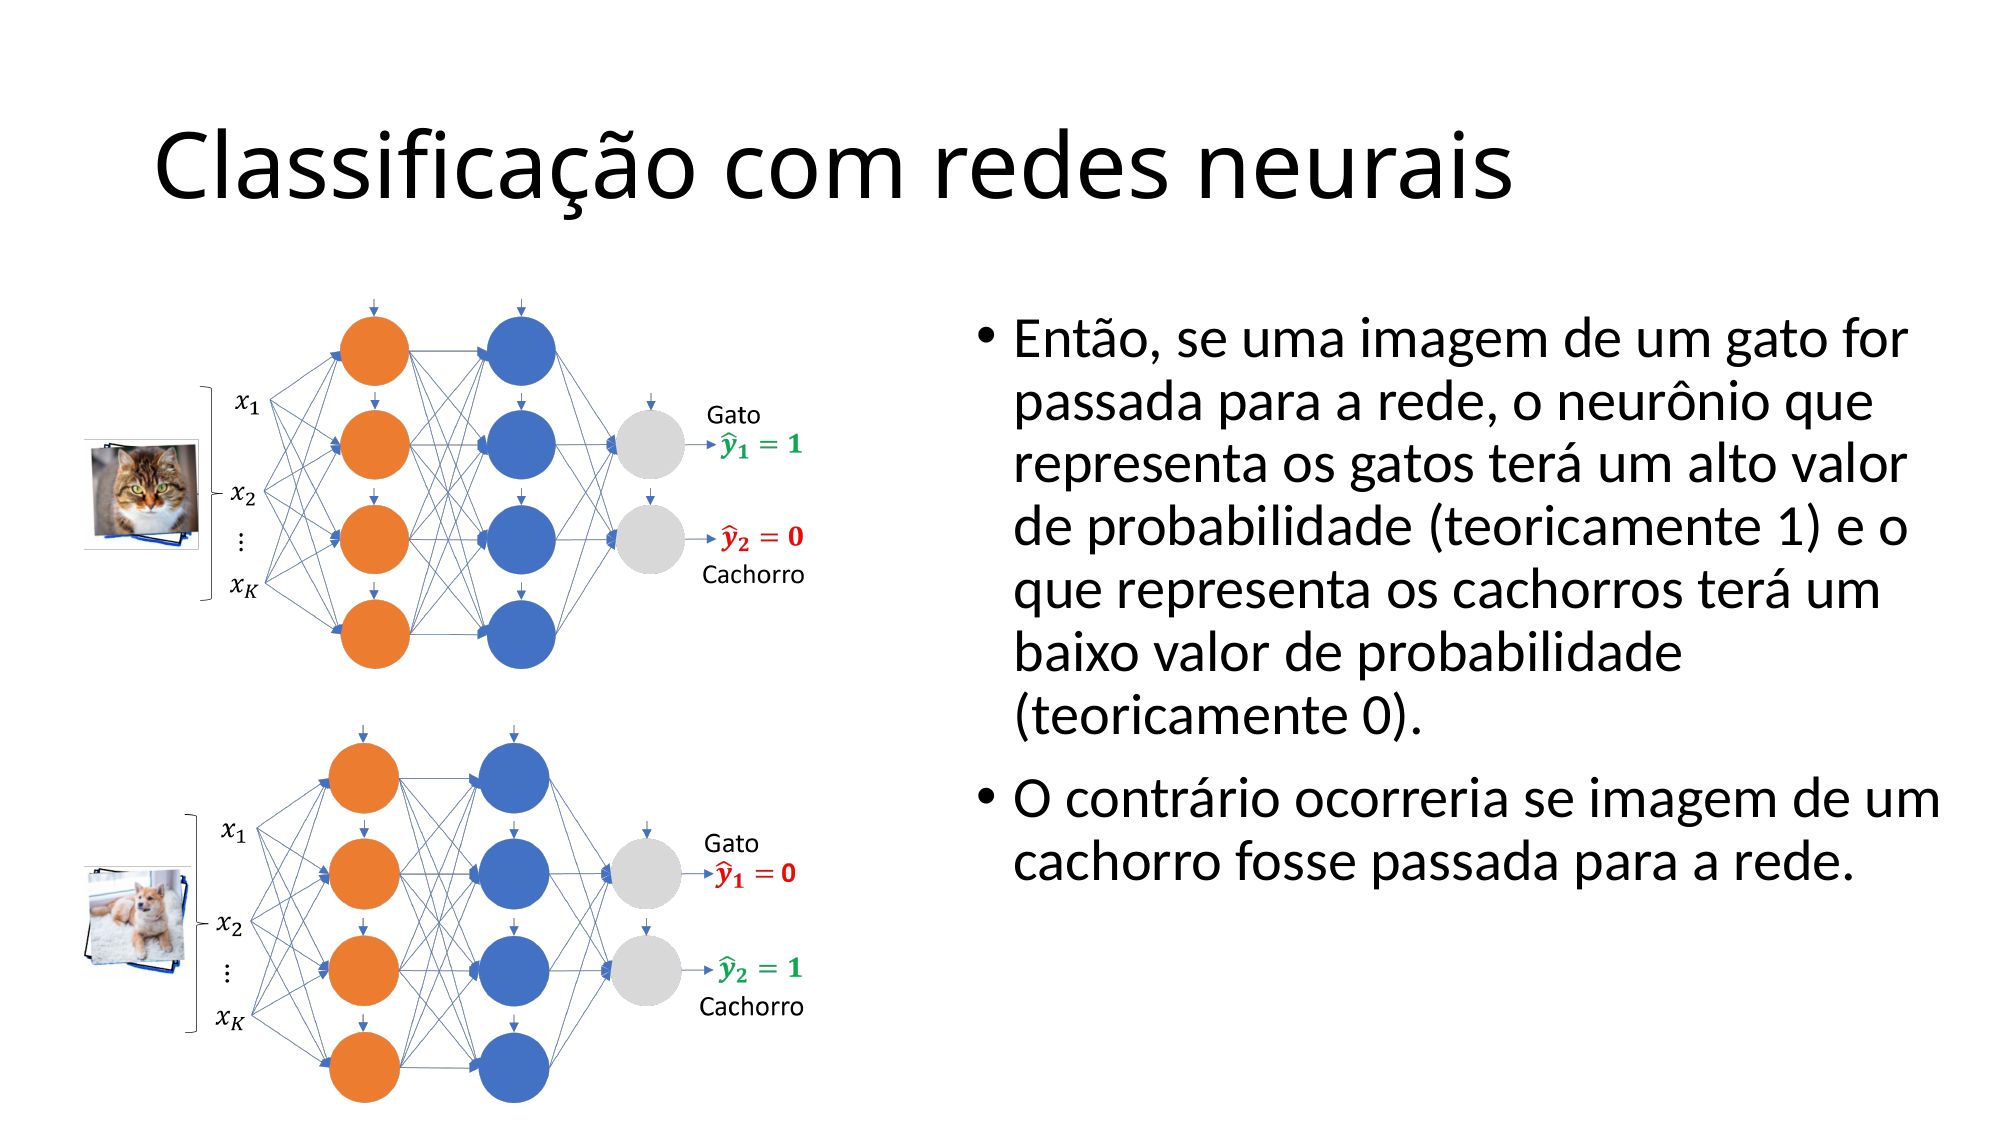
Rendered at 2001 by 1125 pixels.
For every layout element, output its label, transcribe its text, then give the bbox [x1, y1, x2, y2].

picture [84, 299, 827, 669]
title Classificação com redes neurais [137, 59, 1863, 278]
list Então, se uma imagem de um gato for passada para a rede, o neurônio que representa os gatos terá um alto valor de probabilidade (teoricamente 1) e o que representa os cachorros terá um baixo valor de probabilidade (teoricamente 0). O contrário ocorreria se imagem de um cachorro fosse passada para a rede. [961, 299, 1985, 1125]
picture [84, 725, 827, 1104]
